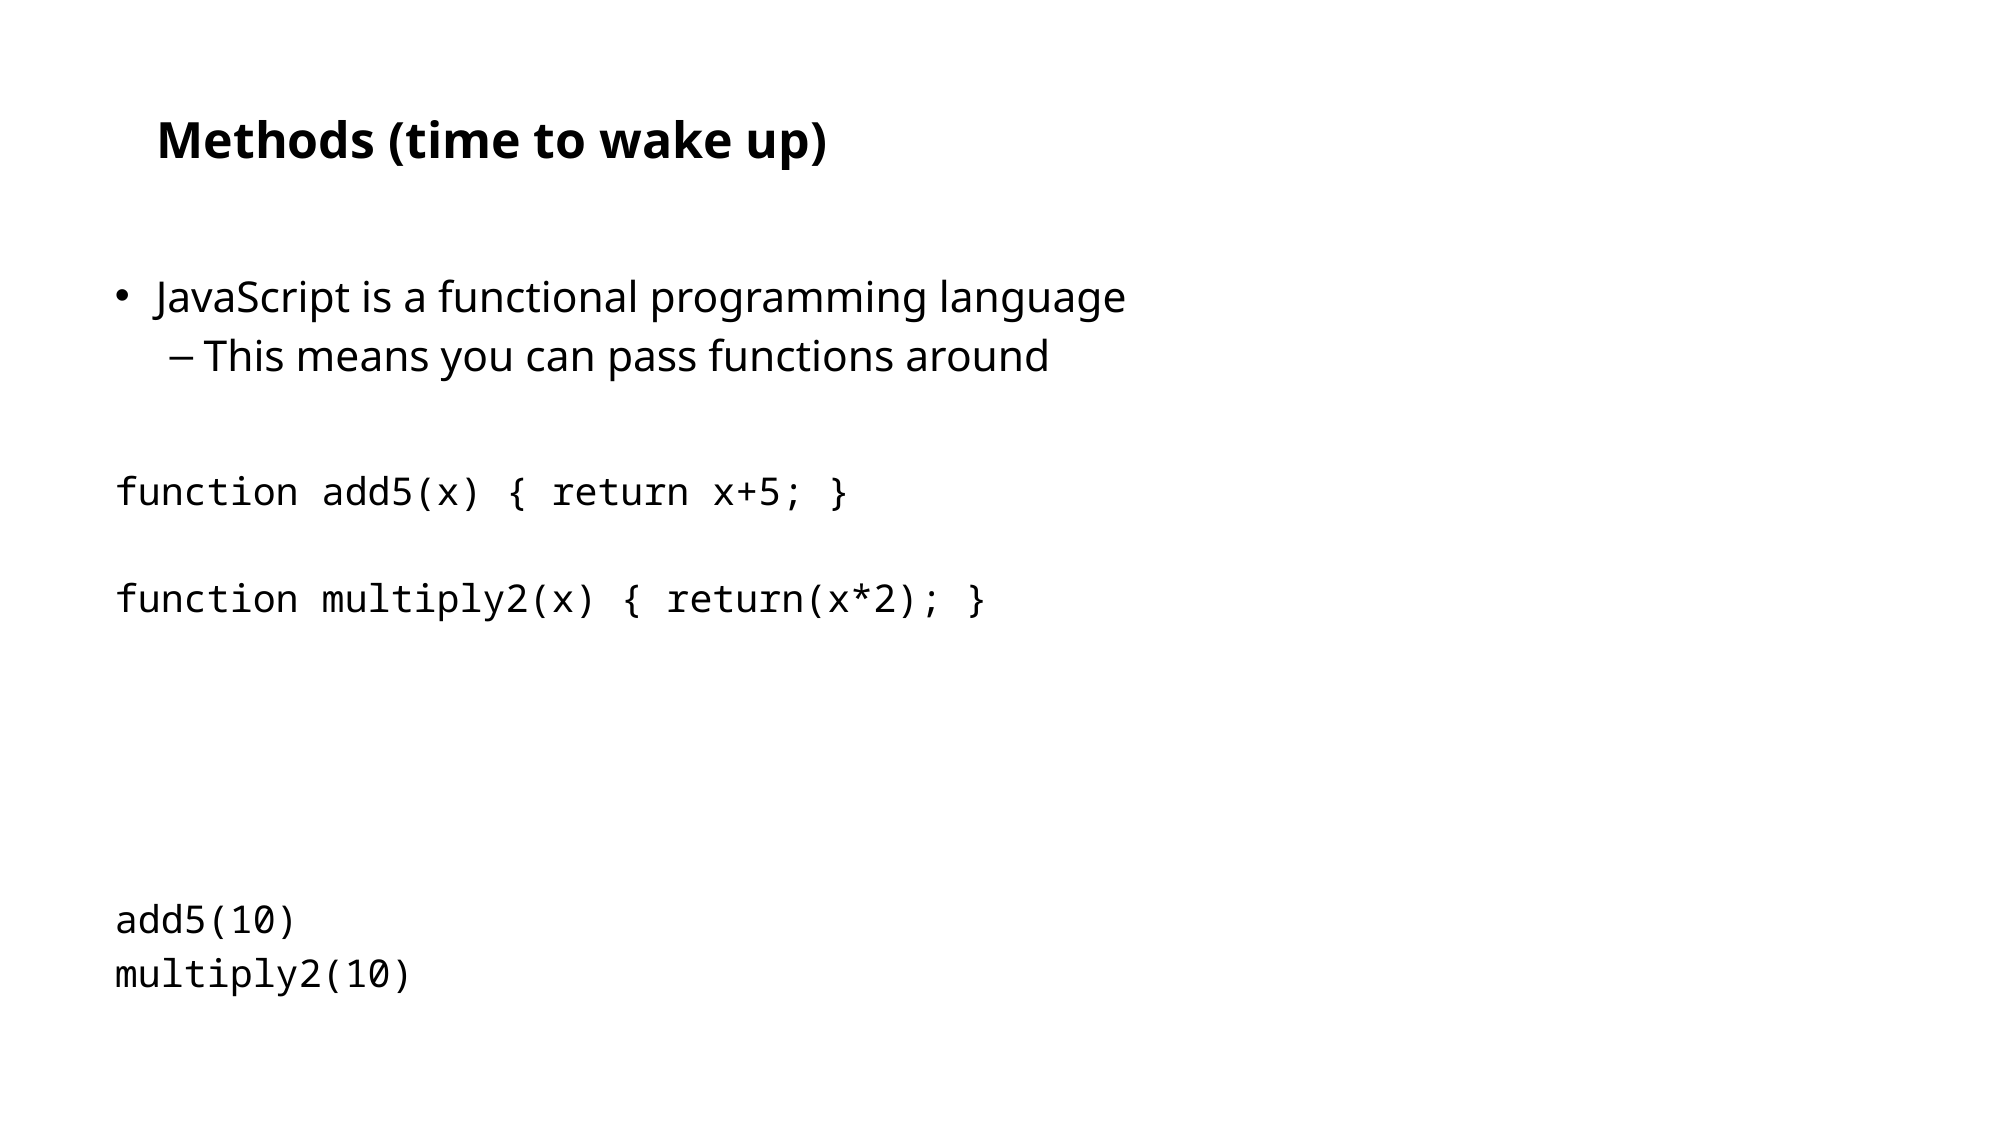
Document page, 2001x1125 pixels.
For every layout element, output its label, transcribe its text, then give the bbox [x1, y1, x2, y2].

list JavaScript is a functional programming language This means you can pass functions around function add5(x) { return x+5; } function multiply2(x) { return(x*2); } add5(10) multiply2(10) [99, 262, 1900, 1005]
title Methods (time to wake up) [141, 45, 1875, 233]
